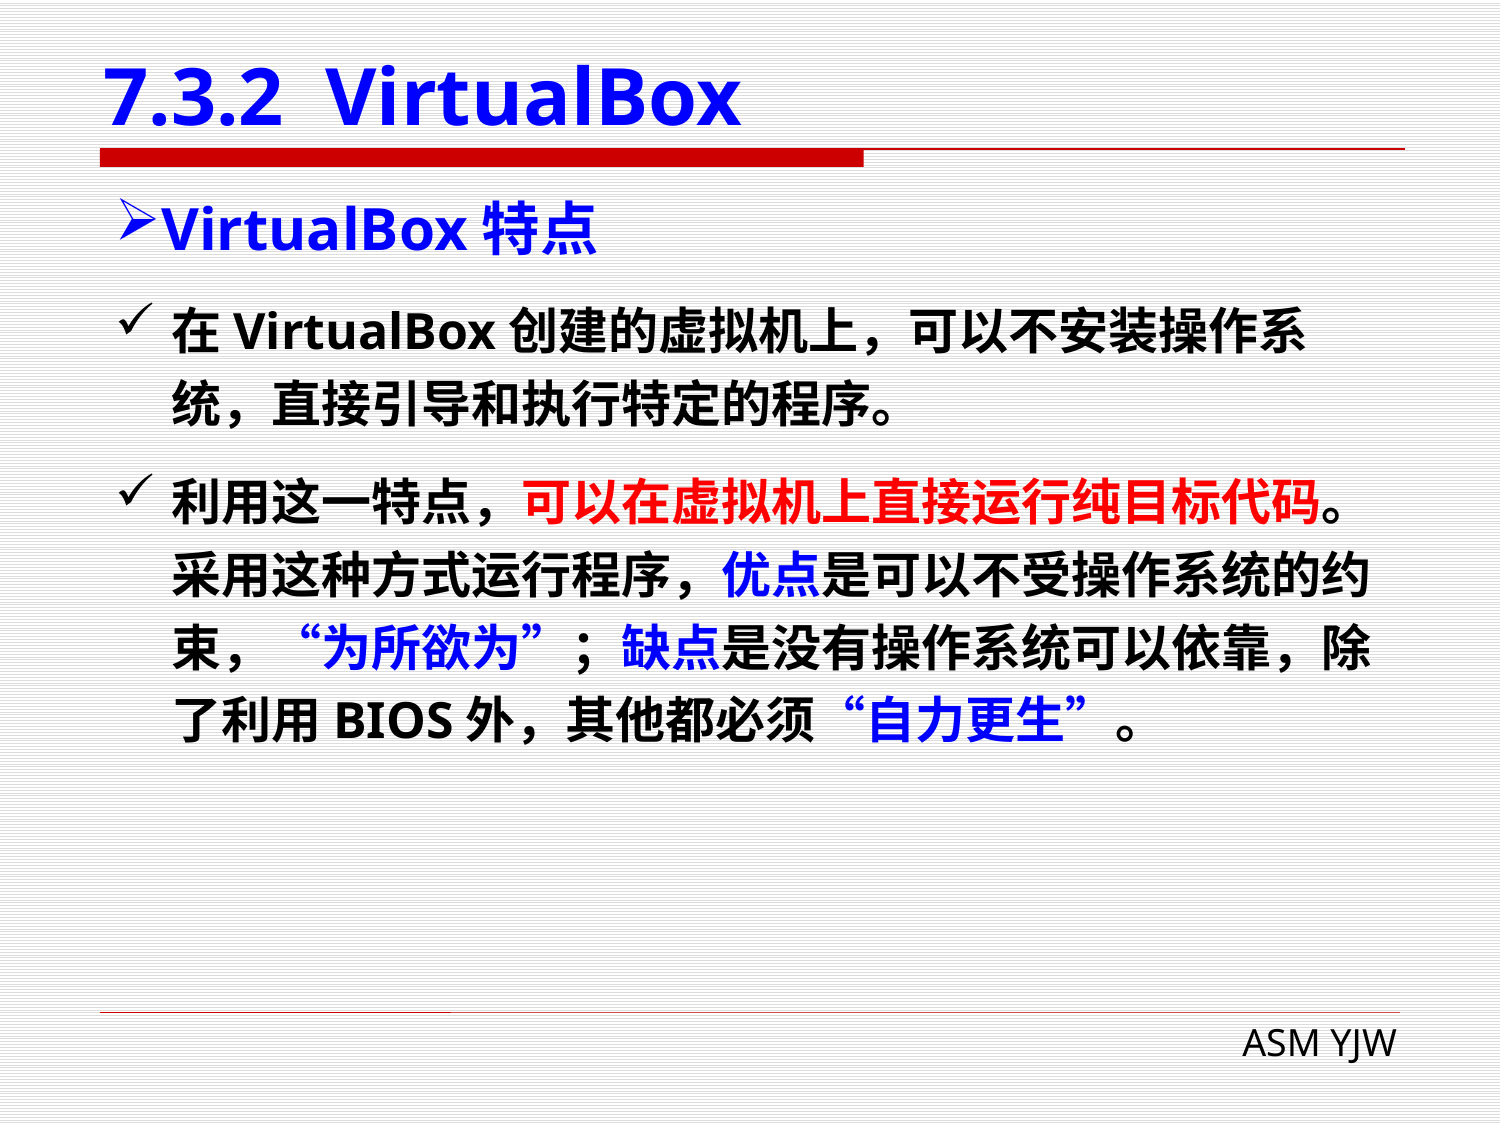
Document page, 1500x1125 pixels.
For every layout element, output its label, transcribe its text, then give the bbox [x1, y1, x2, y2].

text_box VirtualBox特点 [100, 184, 1400, 270]
text_box 在VirtualBox创建的虚拟机上，可以不安装操作系统，直接引导和执行特定的程序。 利用这一特点，可以在虚拟机上直接运行纯目标代码。采用这种方式运行程序，优点是可以不受操作系统的约束，“为所欲为”；缺点是没有操作系统可以依靠，除了利用BIOS外，其他都必须“自力更生”。 [100, 278, 1400, 757]
title 7.3.2 VirtualBox [88, 42, 1448, 149]
